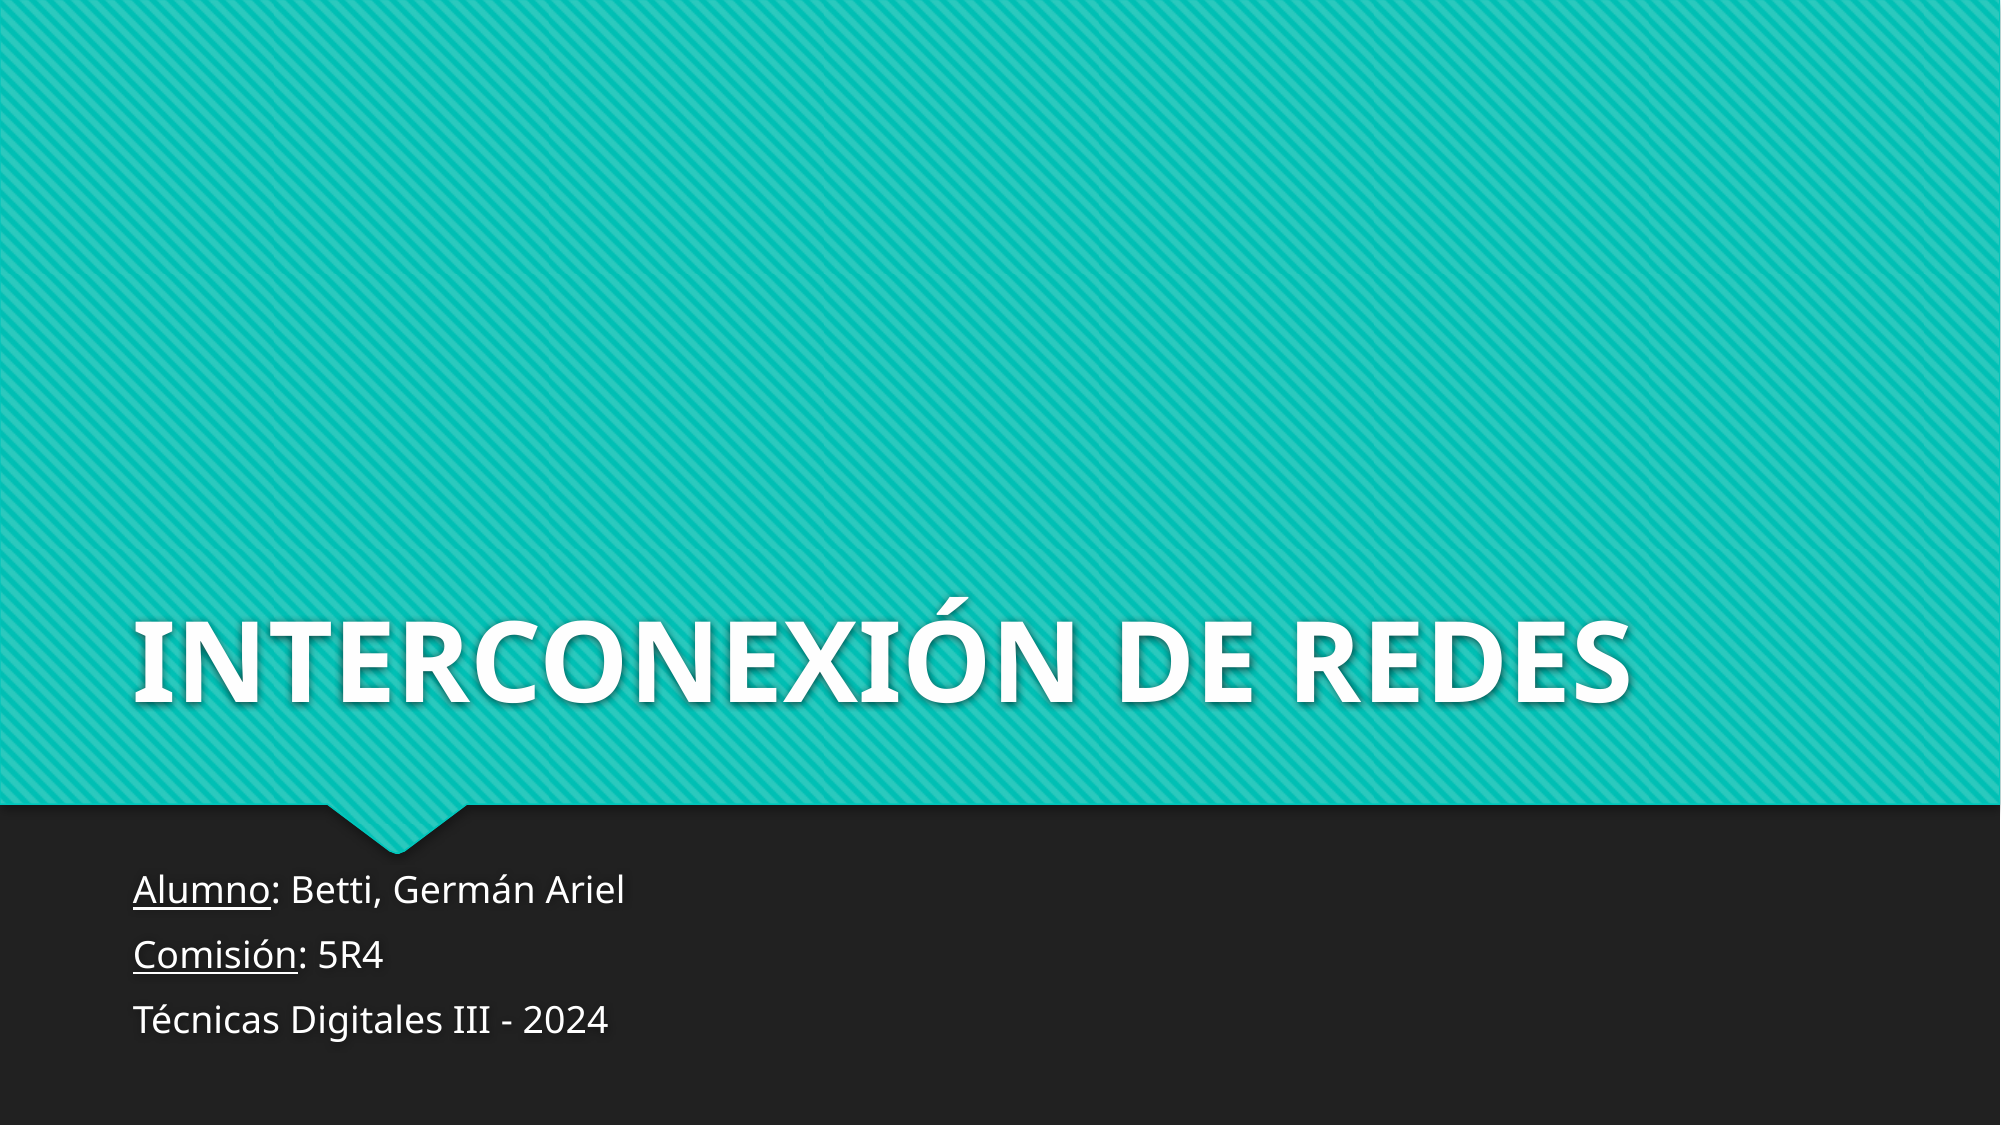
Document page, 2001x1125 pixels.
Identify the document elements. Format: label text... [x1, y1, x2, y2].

picture [1, 1, 1999, 852]
subtitle Alumno: Betti, Germán Ariel Comisión: 5R4 Técnicas Digitales III - 2024 [132, 866, 1868, 1063]
title INTERCONEXIÓN DE REDES [132, 237, 1868, 725]
